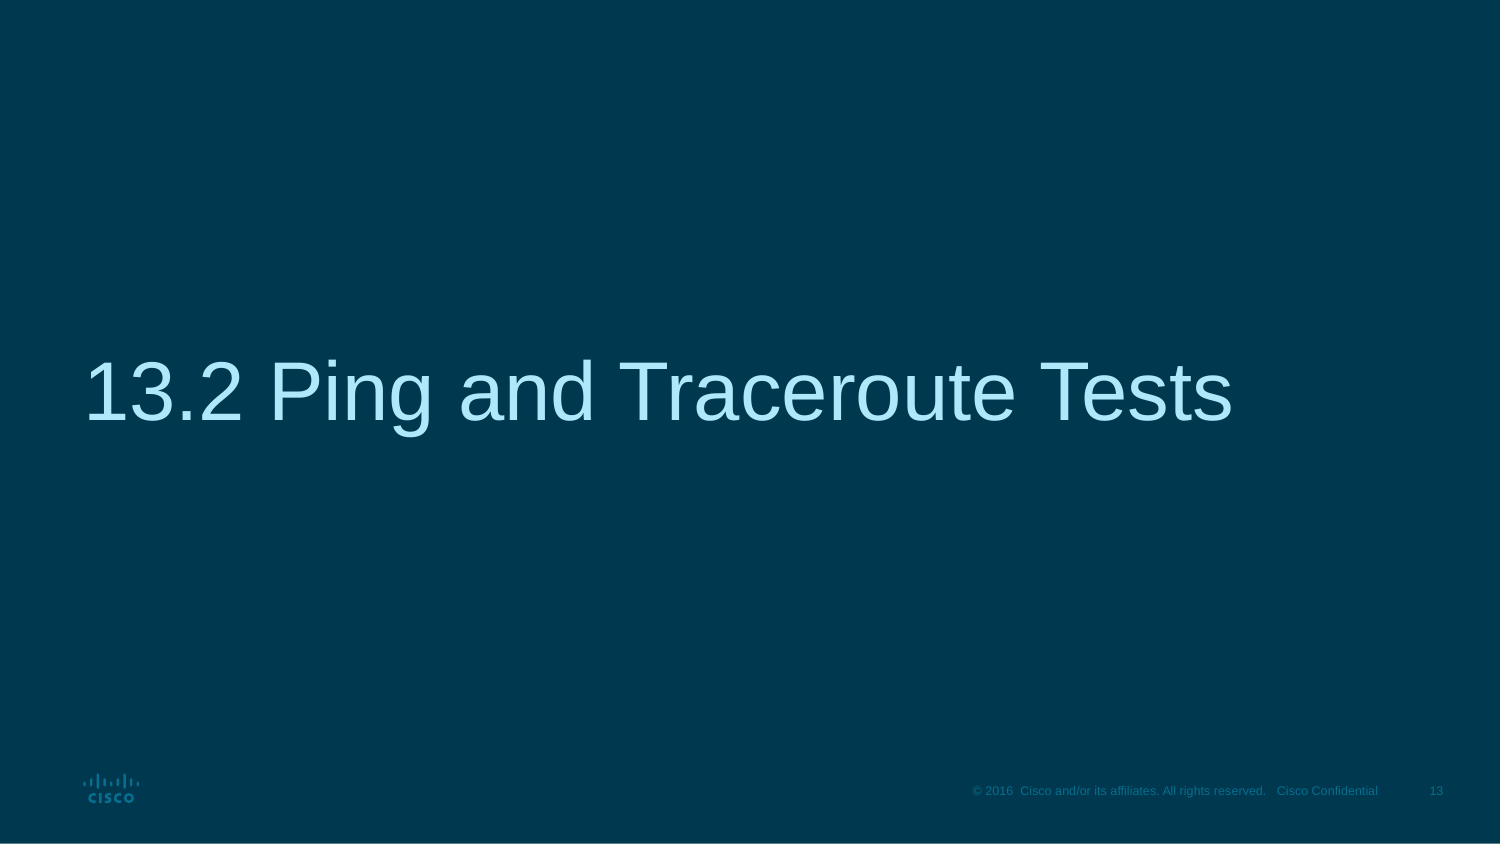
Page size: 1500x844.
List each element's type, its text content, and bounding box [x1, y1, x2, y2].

title 13.2 Ping and Traceroute Tests [68, 293, 1419, 446]
